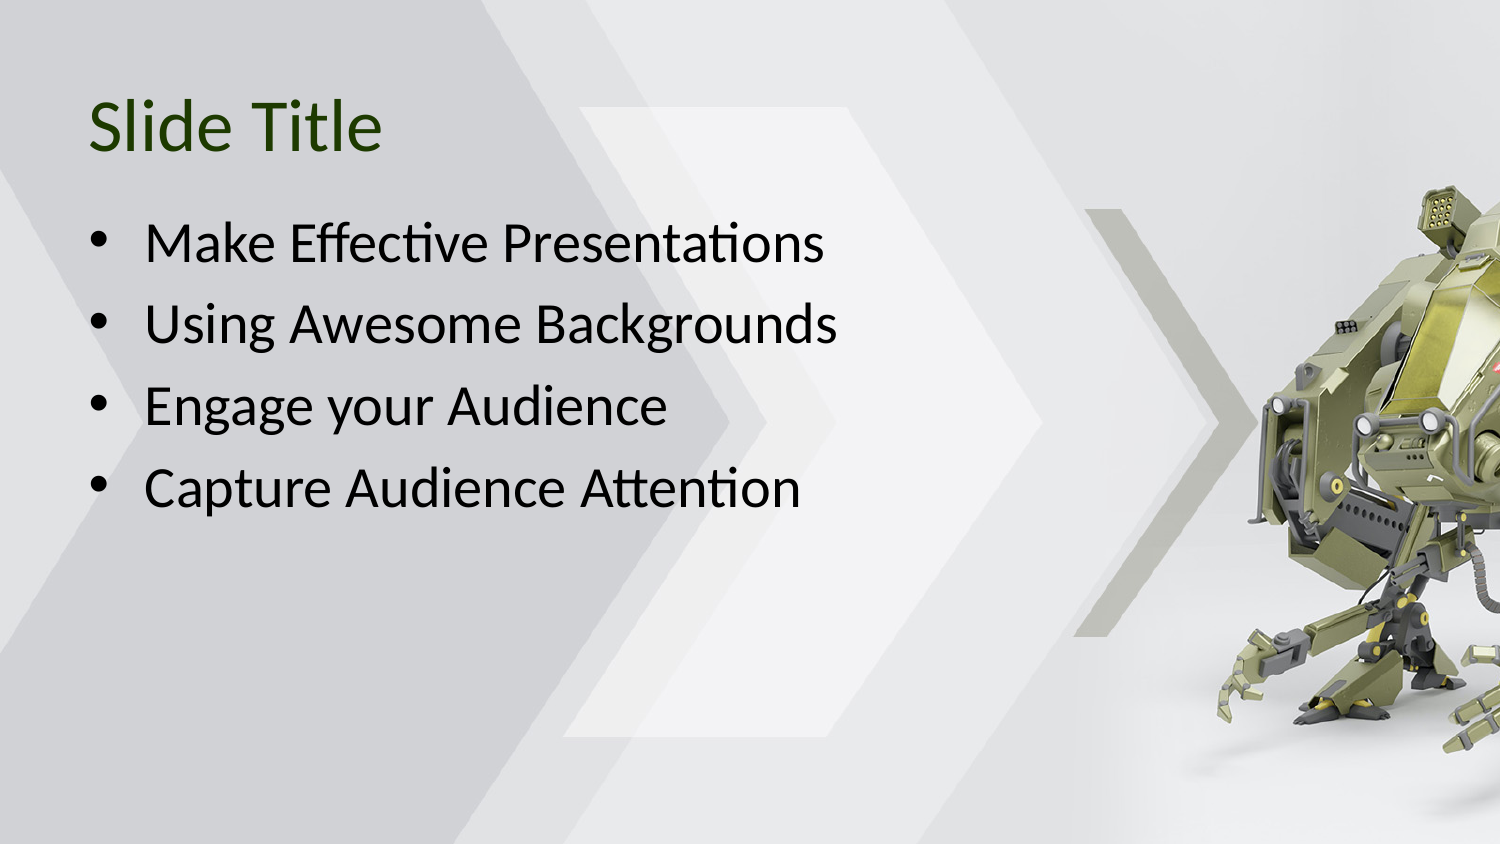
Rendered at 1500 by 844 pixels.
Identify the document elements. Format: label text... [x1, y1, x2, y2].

list Make Effective Presentations Using Awesome Backgrounds Engage your Audience Capture Audience Attention [73, 196, 1126, 773]
picture [0, 0, 1500, 844]
title Slide Title [73, 46, 1126, 196]
